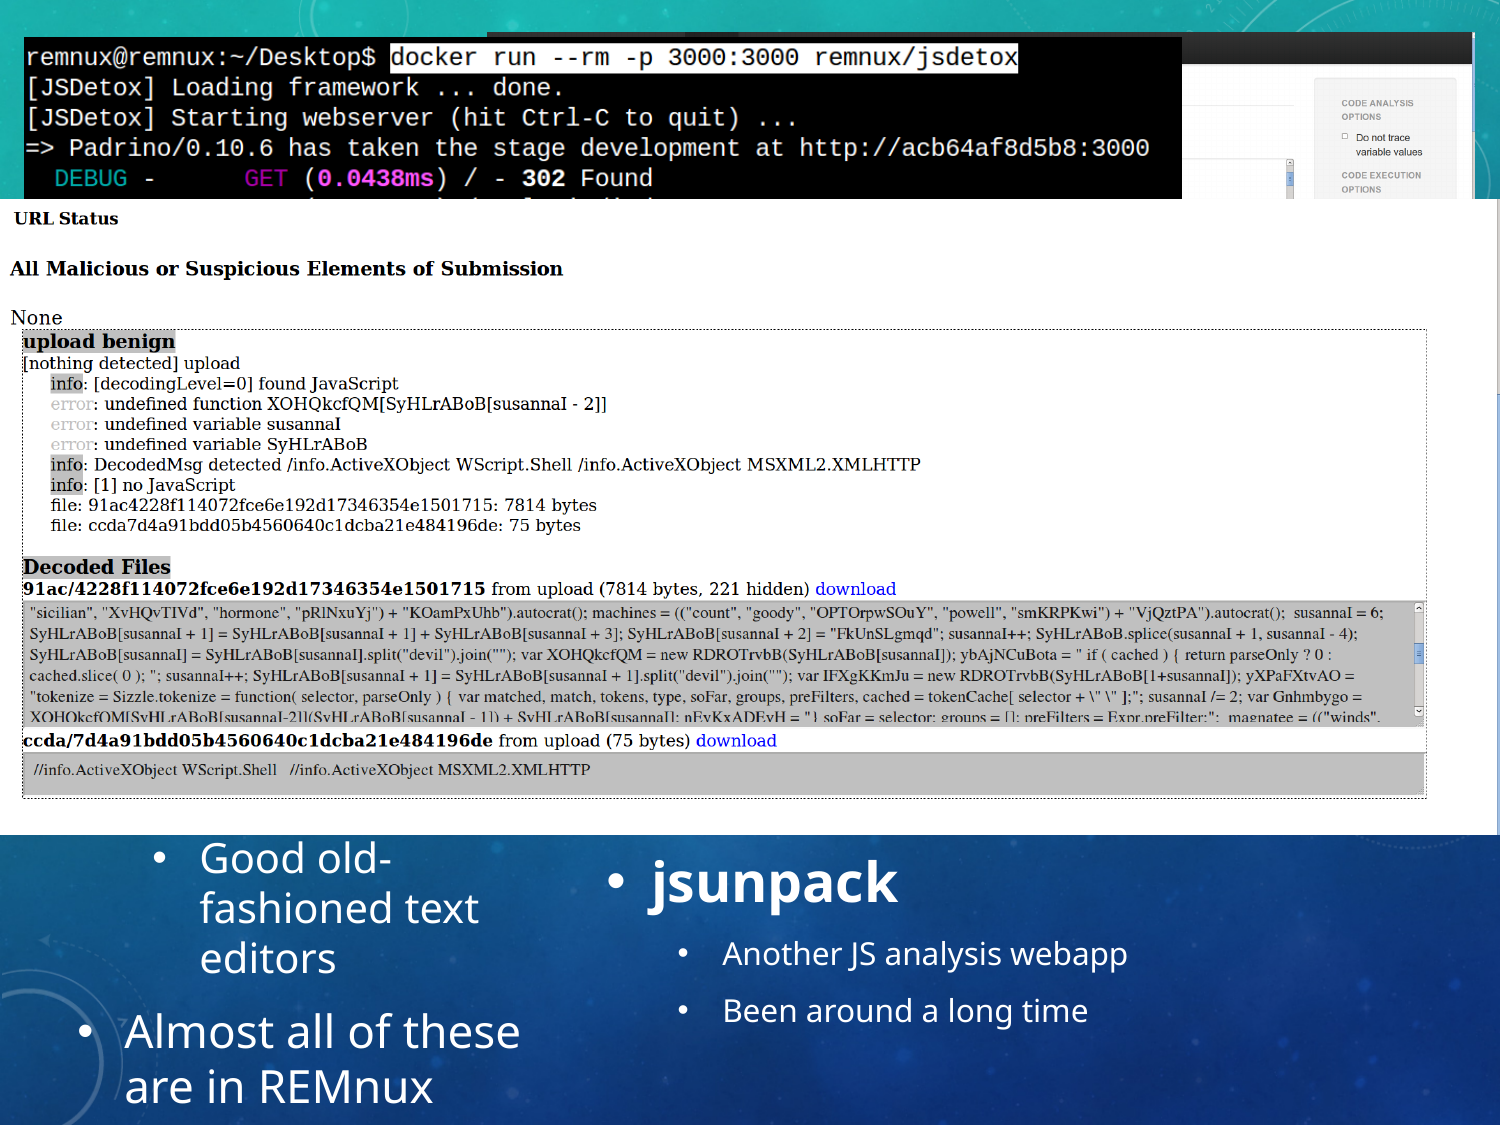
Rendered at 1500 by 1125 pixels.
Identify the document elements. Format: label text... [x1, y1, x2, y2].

list Different types of tools Web applications Command line interpreters Good old-fashioned text editors Almost all of these are in REMnux [62, 847, 575, 950]
list js – A command line interpreter Has some built-in objects and functions Scripts usually take some TLC to get working No native “document” object print() replaces console.log() js-beautify Makes javascript files pretty jsdetox Webapp for JS analysis Created by @sven_t of relentlesscoding.com Comes with REMnux as a Docker image jsunpack Another JS analysis webapp Been around a long time [591, 847, 1425, 1038]
picture [0, 0, 1500, 1125]
